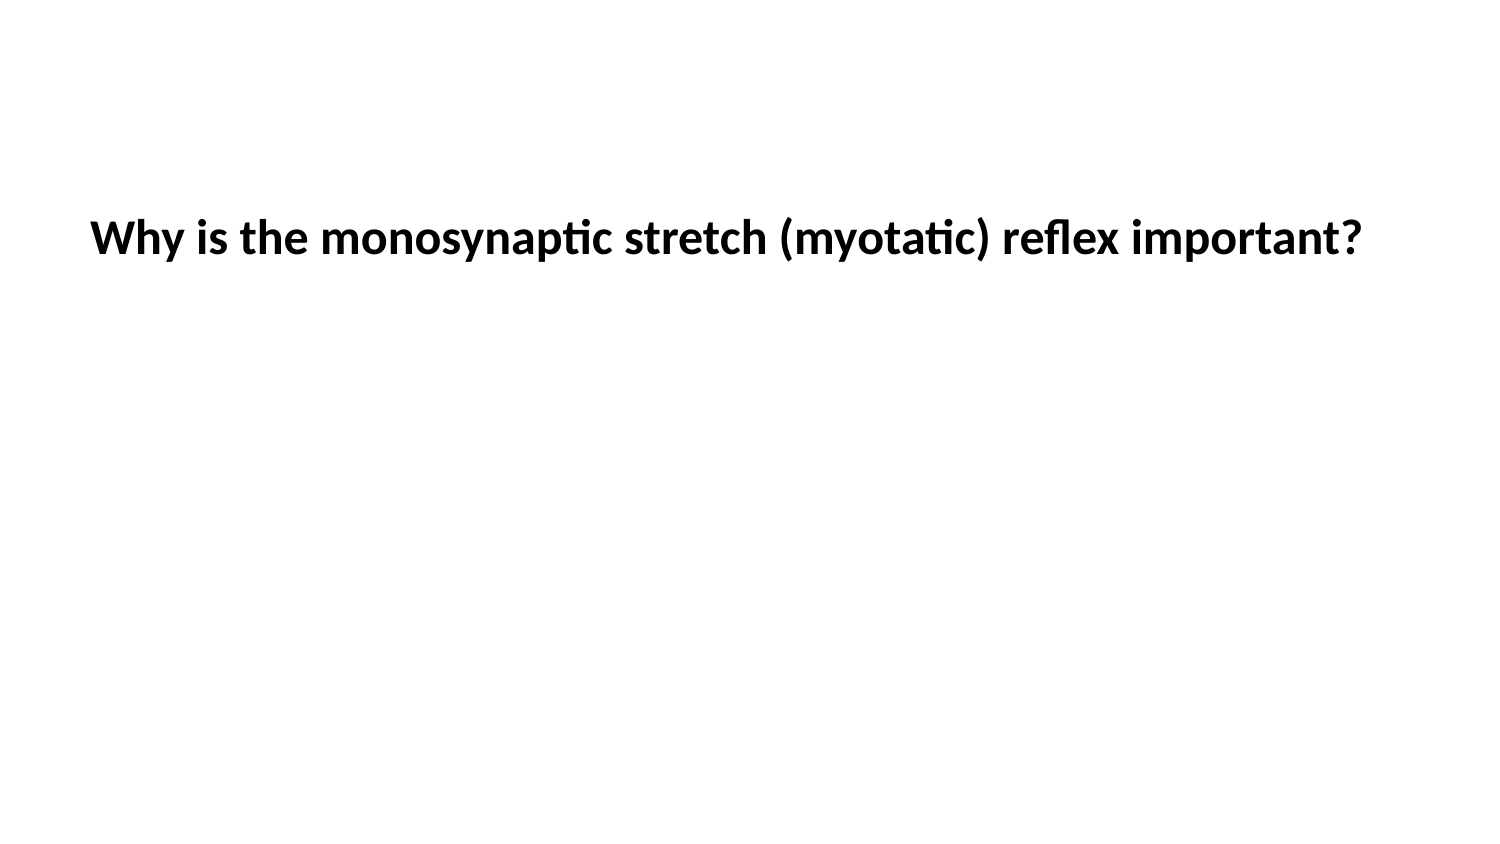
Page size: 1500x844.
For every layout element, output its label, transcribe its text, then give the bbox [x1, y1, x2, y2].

list Why is the monosynaptic stretch (myotatic) reflex important? [75, 196, 1425, 754]
